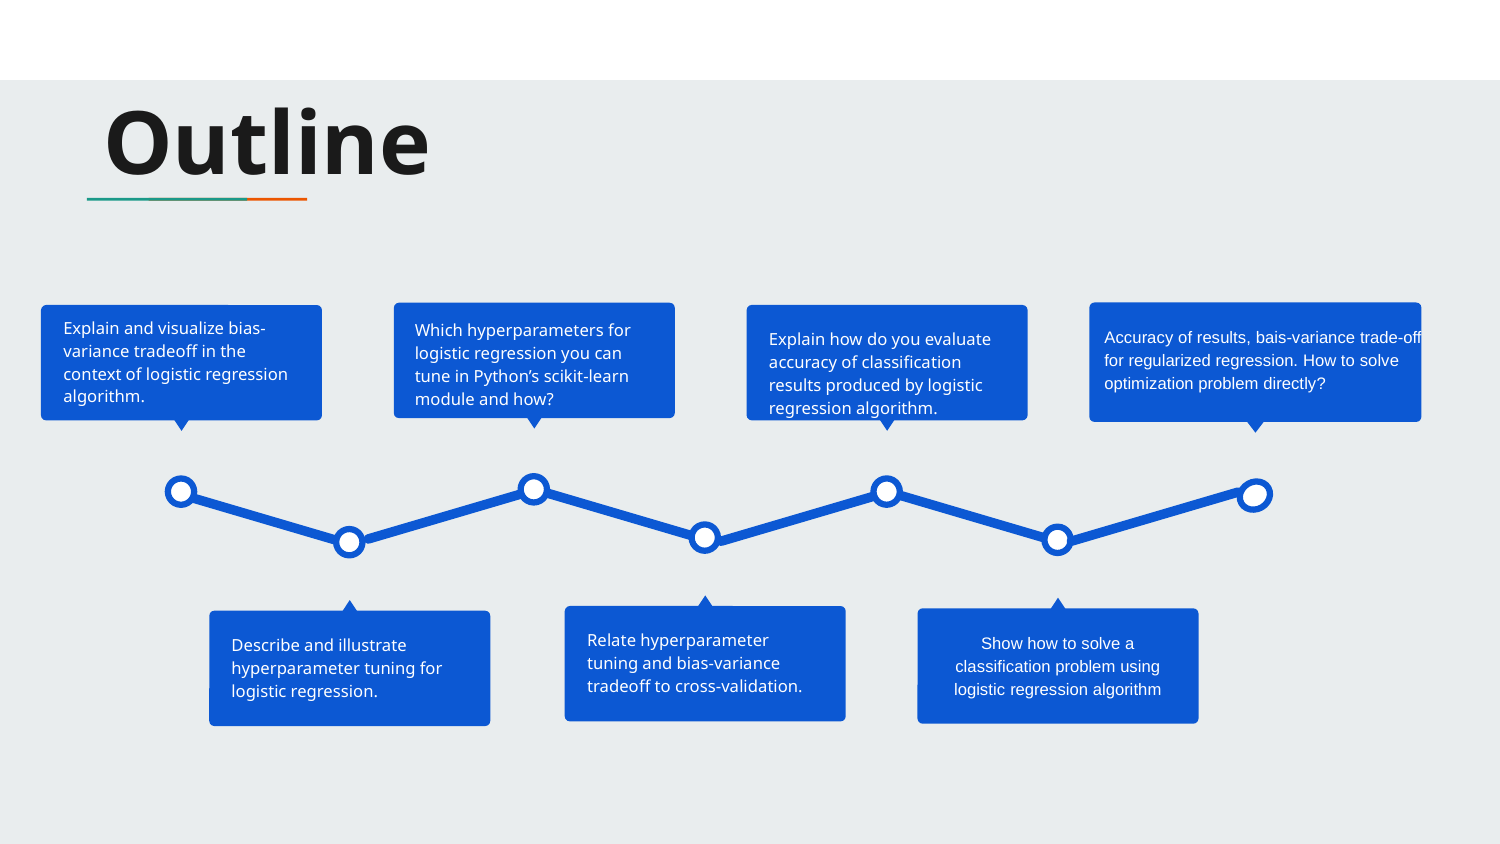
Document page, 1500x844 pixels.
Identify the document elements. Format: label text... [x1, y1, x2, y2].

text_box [1089, 302, 1448, 515]
title Outline [88, 72, 1205, 193]
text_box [917, 521, 1199, 724]
text_box [409, 516, 464, 522]
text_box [209, 523, 491, 727]
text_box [393, 301, 676, 508]
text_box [564, 519, 846, 722]
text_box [746, 304, 1028, 510]
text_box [40, 299, 323, 510]
text_box [244, 518, 292, 522]
